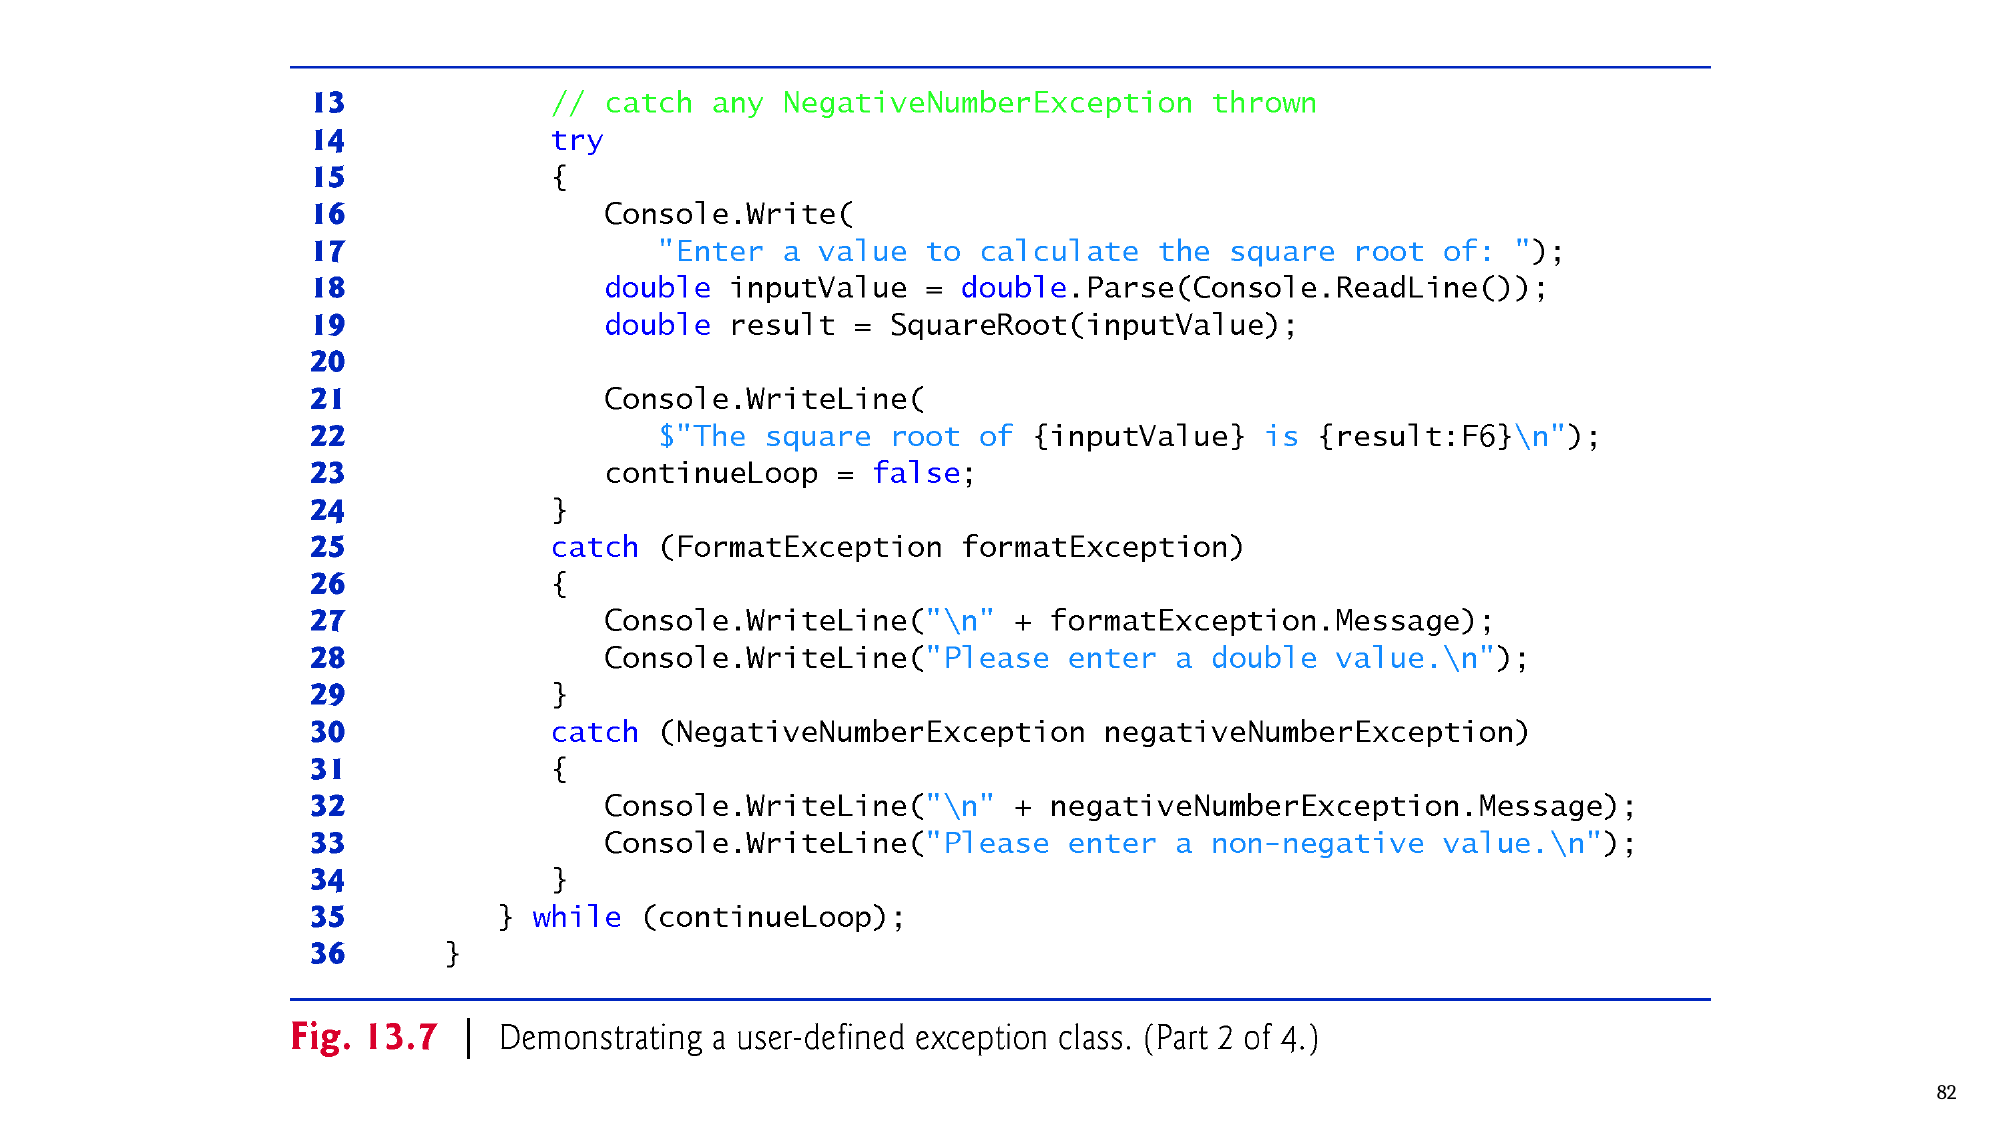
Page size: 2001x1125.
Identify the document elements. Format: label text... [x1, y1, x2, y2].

slide_number 82 [1891, 1051, 1972, 1112]
picture [223, 0, 1777, 1125]
